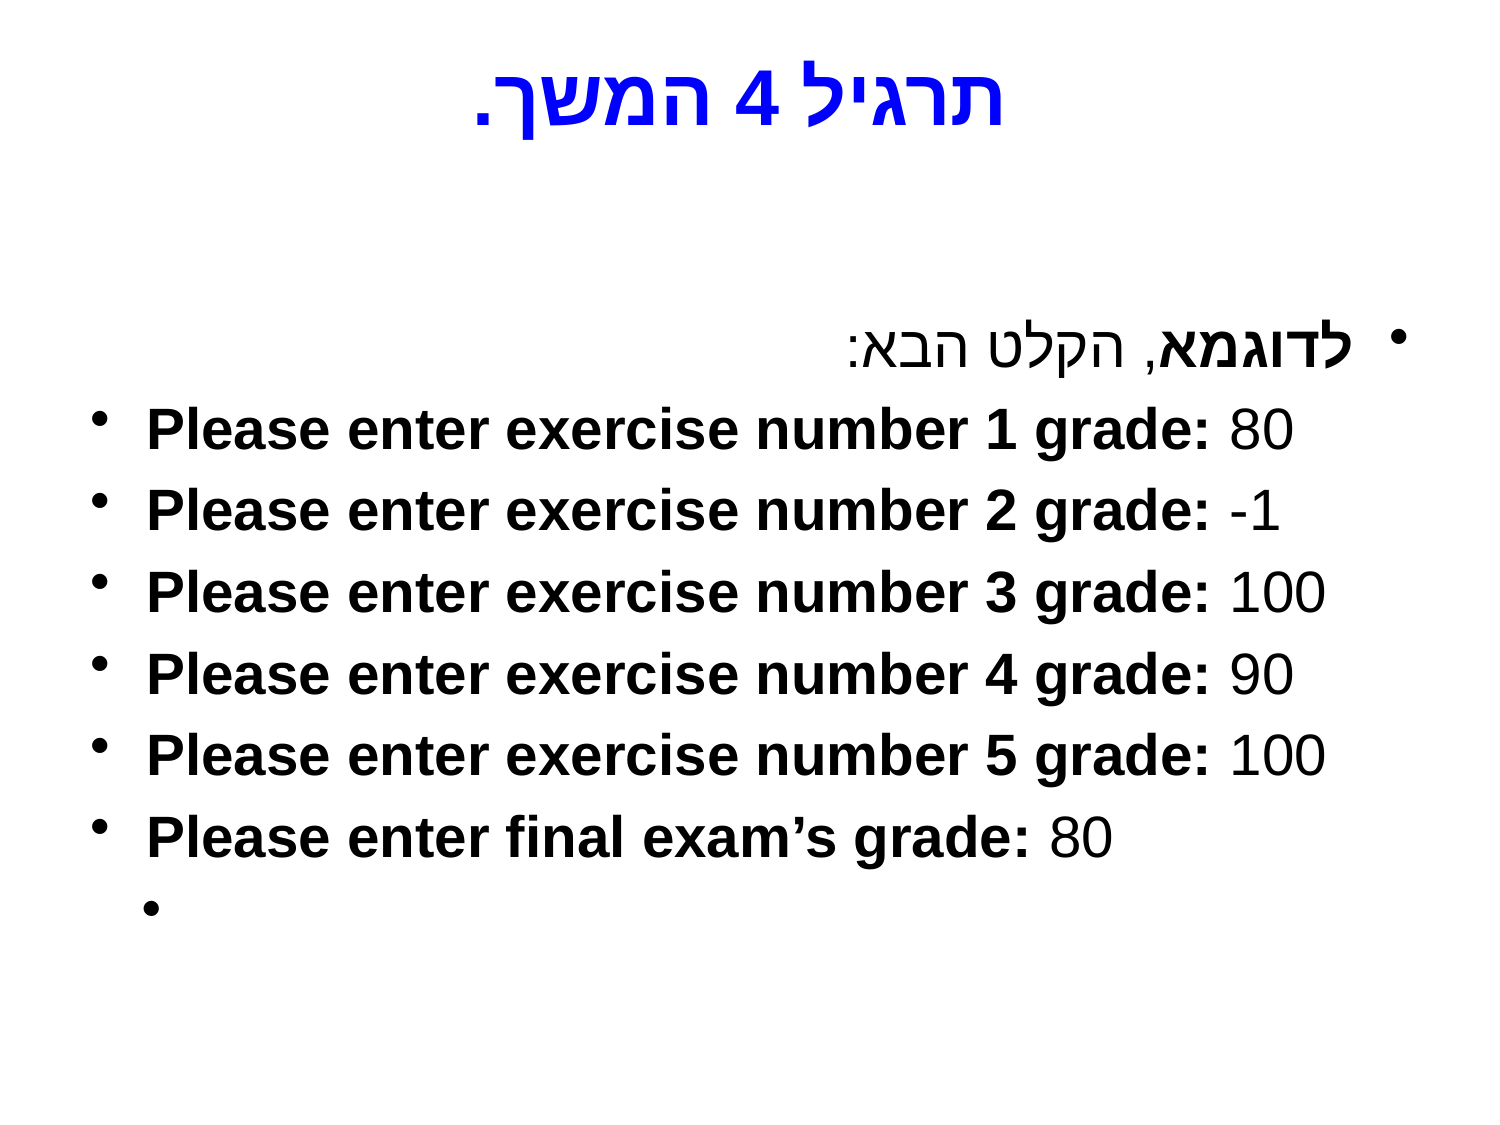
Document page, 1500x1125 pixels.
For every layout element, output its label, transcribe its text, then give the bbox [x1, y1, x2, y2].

title תרגיל 4 המשך. [64, 0, 1416, 188]
list לדוגמא, הקלט הבא: Please enter exercise number 1 grade: 80 Please enter exercise number 2 grade: -1 Please enter exercise number 3 grade: 100 Please enter exercise number 4 grade: 90 Please enter exercise number 5 grade: 100 Please enter final exam’s grade: 80 [74, 219, 1426, 1107]
